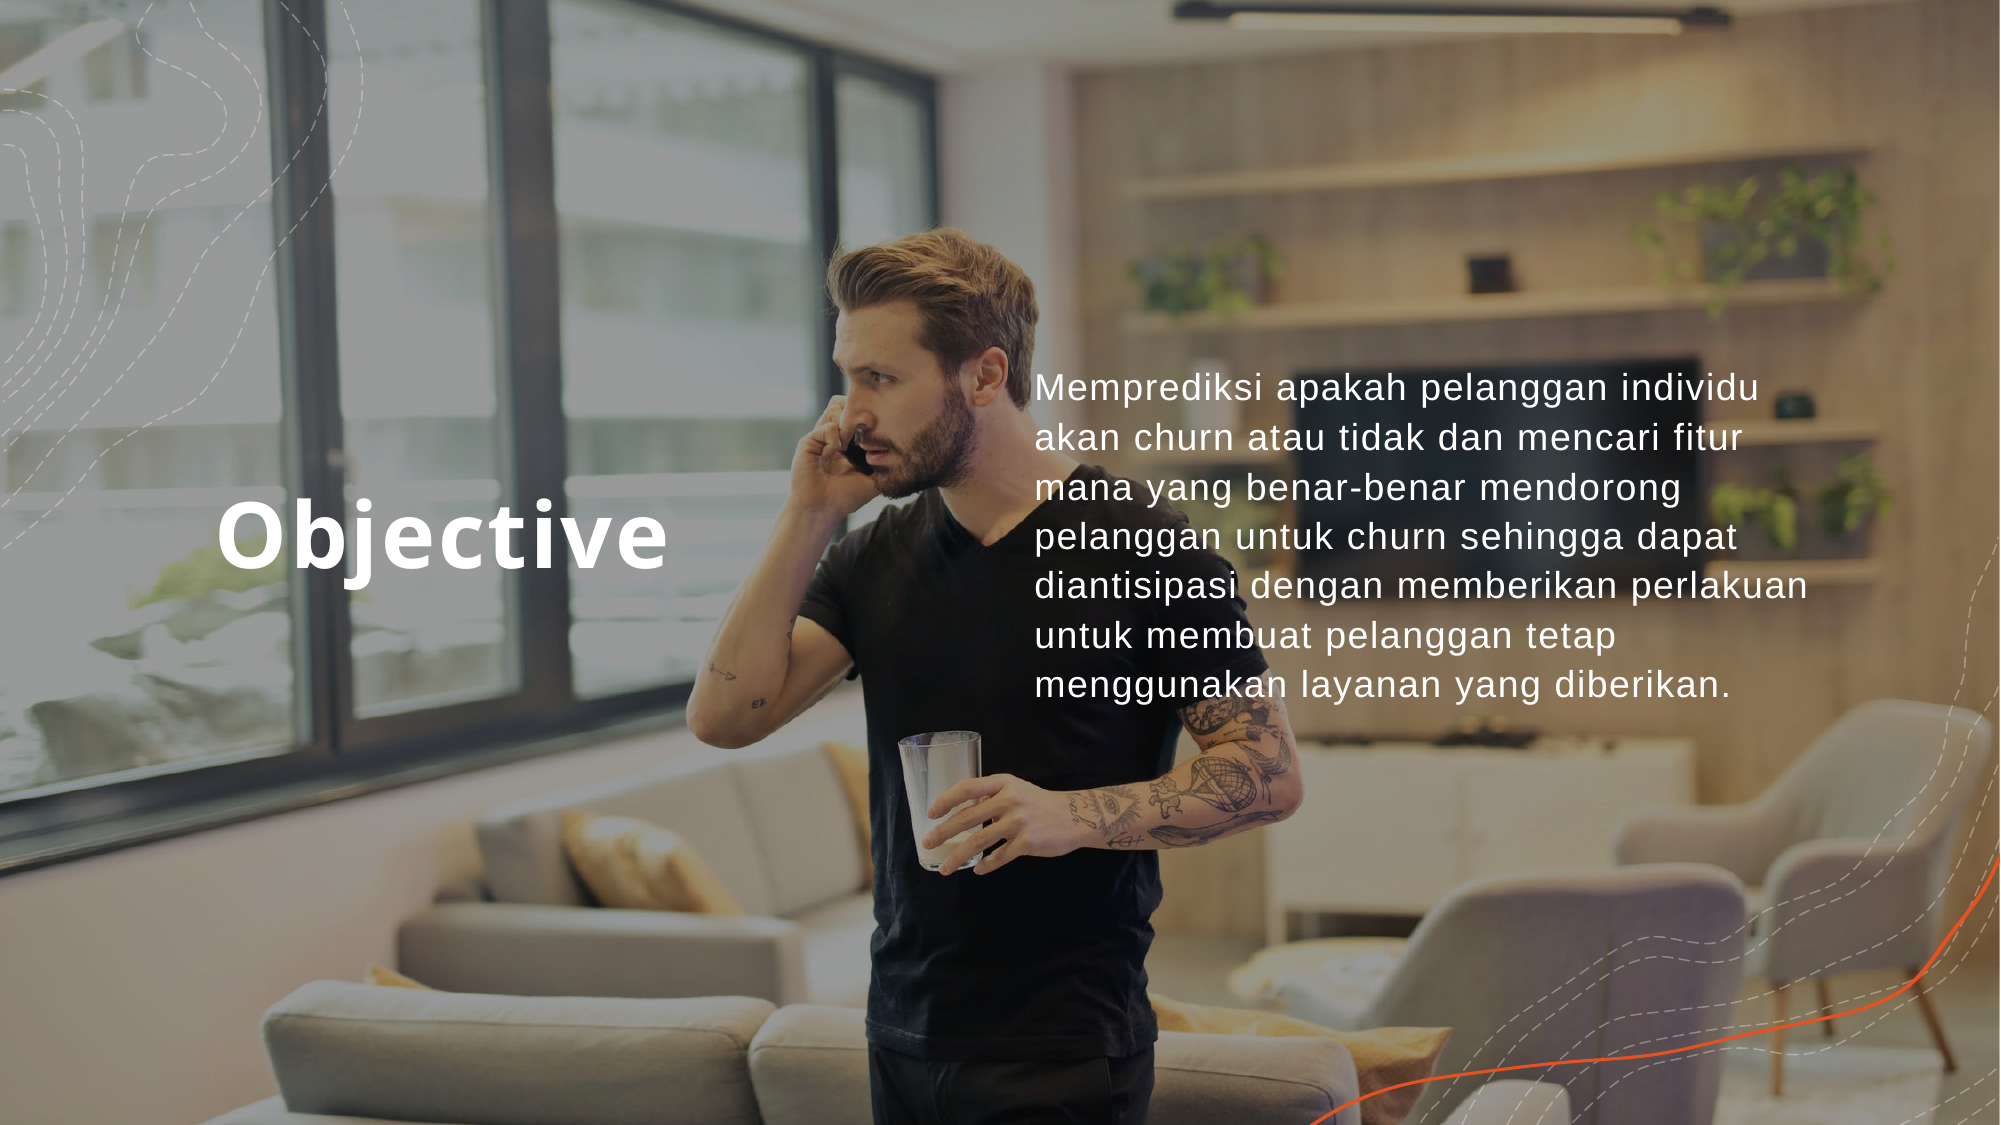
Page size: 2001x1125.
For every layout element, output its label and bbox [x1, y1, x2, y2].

picture [0, 0, 2000, 1125]
text_box [1309, 537, 2000, 1125]
text_box [1, 2, 363, 549]
